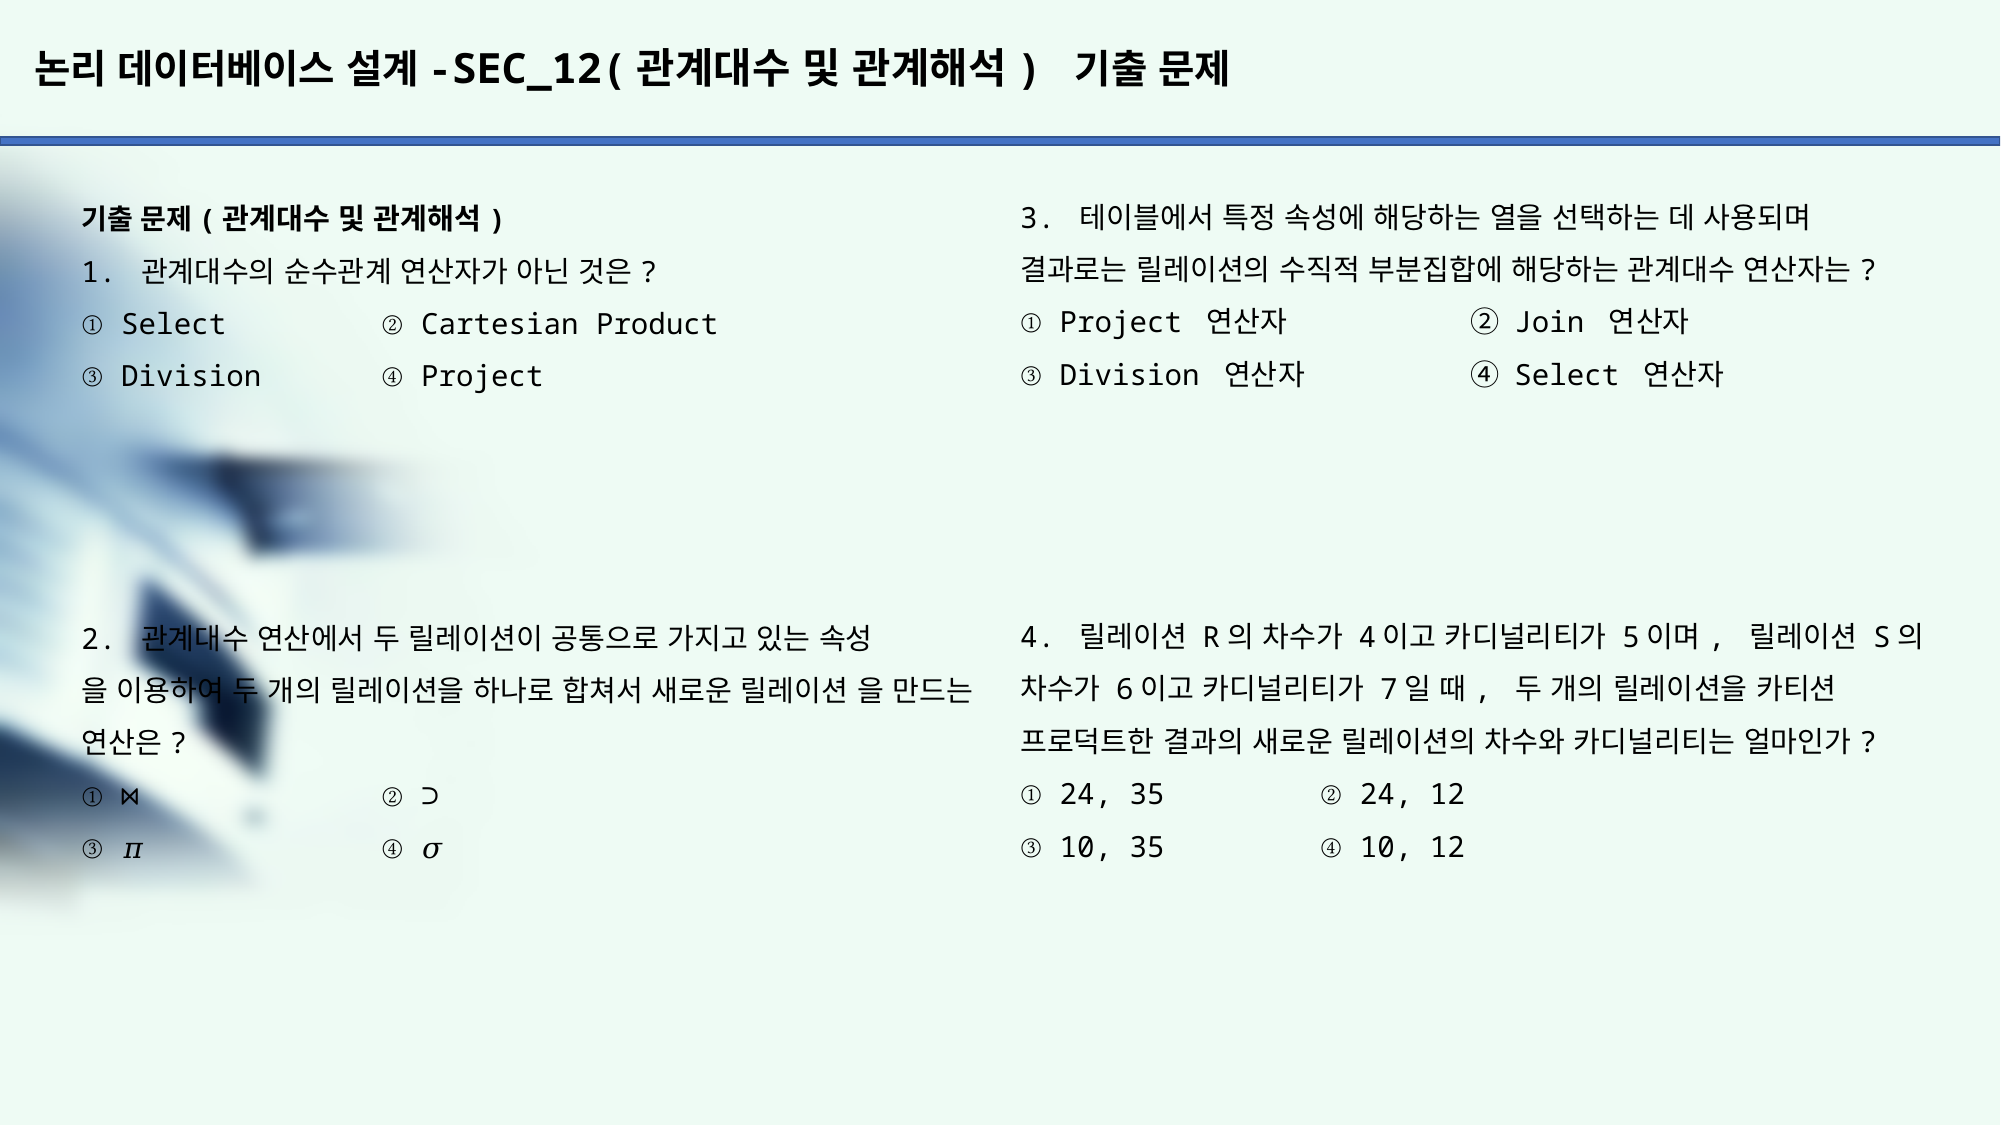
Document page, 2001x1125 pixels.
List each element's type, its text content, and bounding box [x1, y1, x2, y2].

text_box 3. 테이블에서 특정 속성에 해당하는 열을 선택하는 데 사용되며 결과로는 릴레이션의 수직적 부분집합에 해당하는 관계대수 연산자는? ① Project 연산자 ② Join 연산자 ③ Division 연산자 ④ Select 연산자 4. 릴레이션 R의 차수가 4이고 카디널리티가 5이며, 릴레이션 S의 차수가 6이고 카디널리티가 7일 때, 두 개의 릴레이션을 카티션 프로덕트한 결과의 새로운 릴레이션의 차수와 카디널리티는 얼마인가? ① 24, 35 ② 24, 12 ③ 10, 35 ④ 10, 12 [1005, 174, 2000, 871]
picture [0, 0, 2000, 136]
title 논리 데이터베이스 설계-SEC_12(관계대수 및 관계해석) 기출 문제 [19, 14, 1993, 126]
text_box 기출 문제(관계대수 및 관계해석) 1. 관계대수의 순수관계 연산자가 아닌 것은? ① Select ② Cartesian Product ③ Division ④ Project 2. 관계대수 연산에서 두 릴레이션이 공통으로 가지고 있는 속성 을 이용하여 두 개의 릴레이션을 하나로 합쳐서 새로운 릴레이션 을 만드는 연산은? ① ⋈ ② ⊃ ③ 𝜋 ④ 𝜎 [66, 175, 1000, 873]
picture [0, 146, 2000, 1125]
